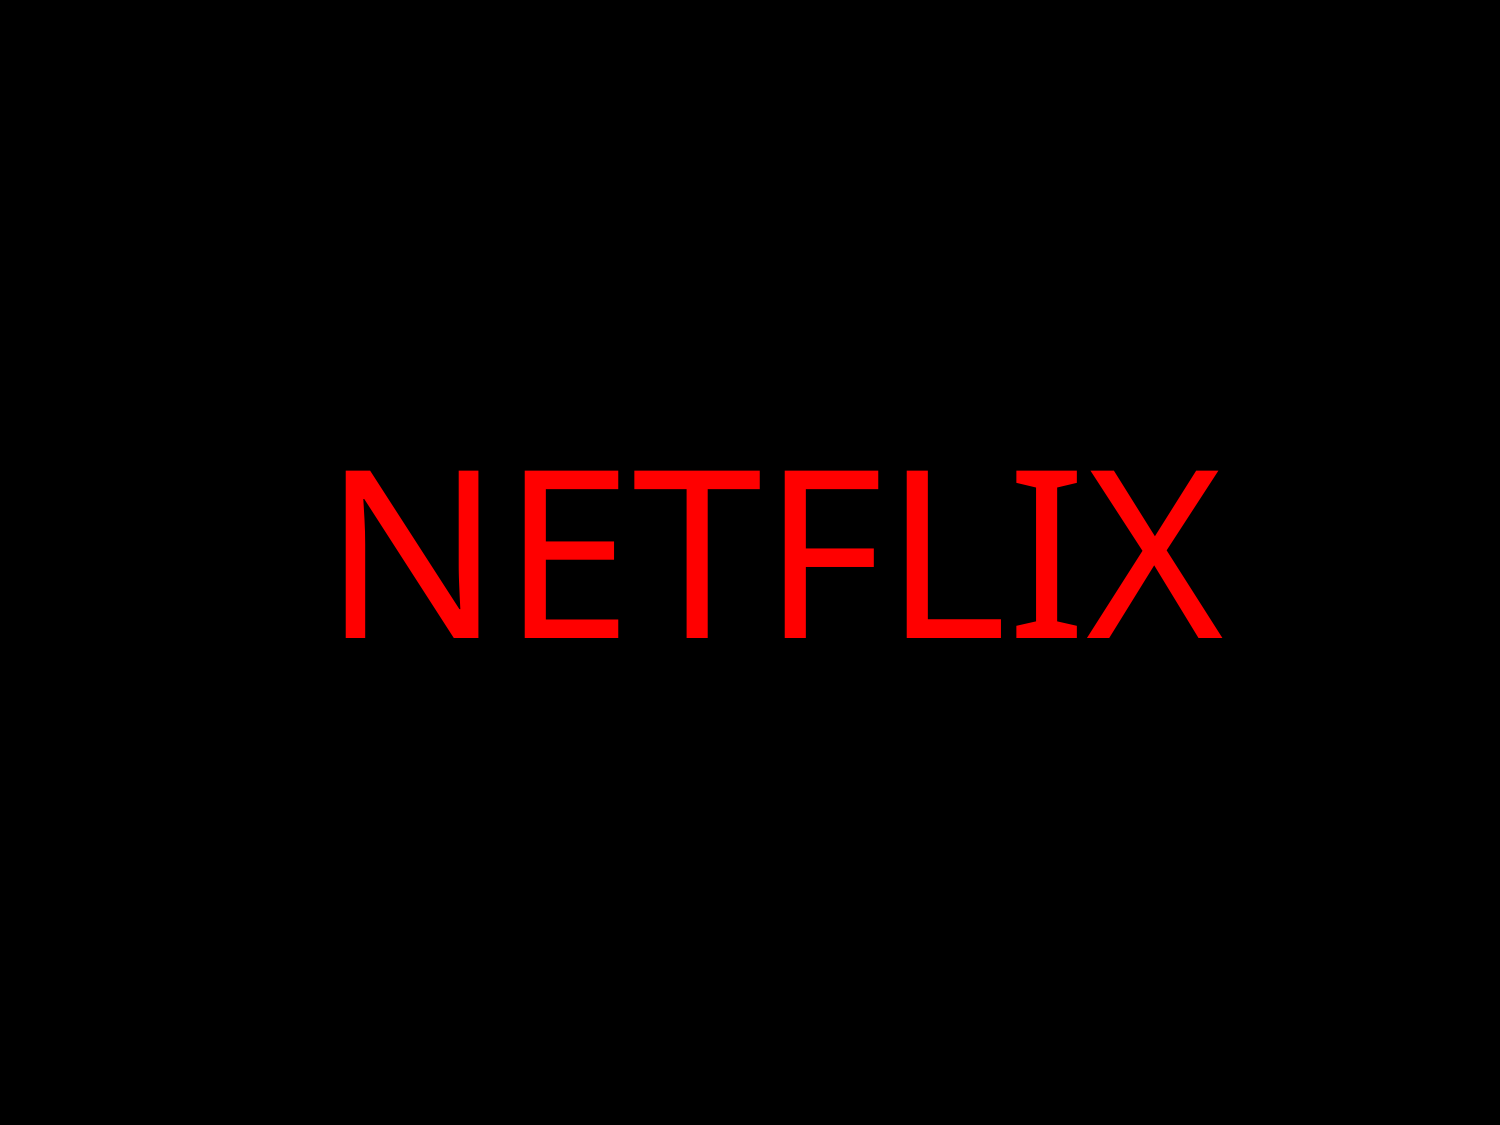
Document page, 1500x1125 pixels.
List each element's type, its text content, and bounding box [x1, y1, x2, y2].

title NETFLIX [271, 380, 1278, 745]
